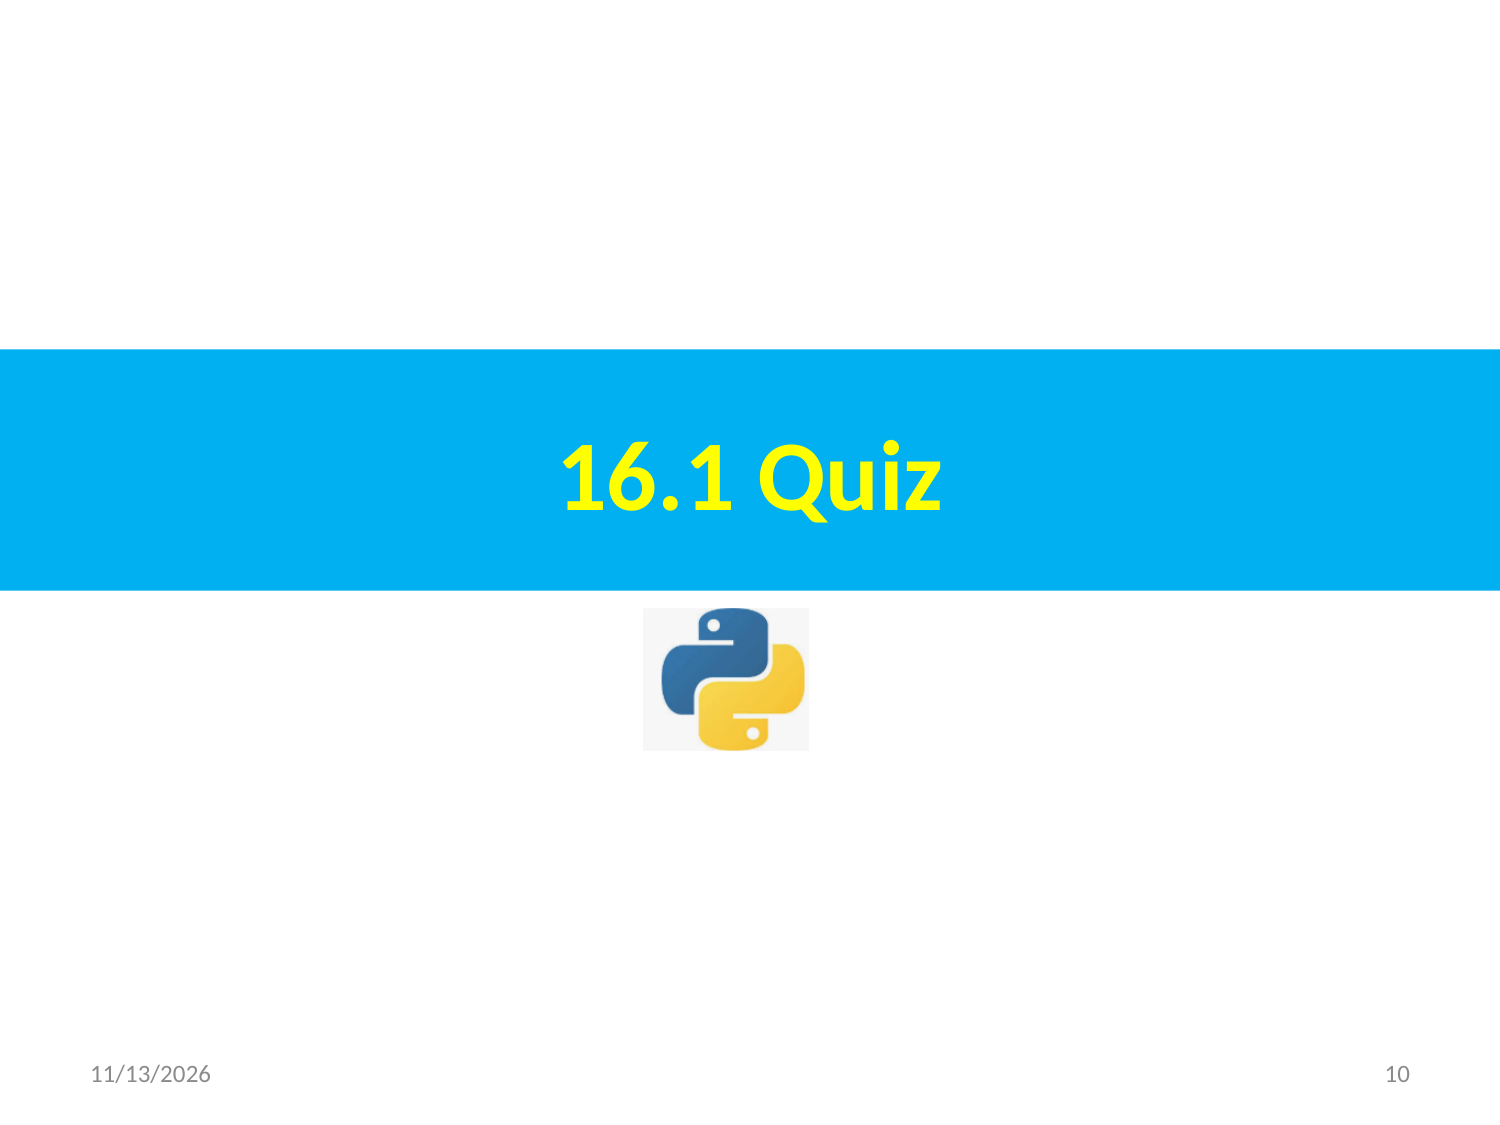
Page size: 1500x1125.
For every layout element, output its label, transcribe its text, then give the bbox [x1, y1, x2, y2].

picture [643, 606, 809, 752]
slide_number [75, 1042, 425, 1103]
slide_number 10 [1074, 1042, 1425, 1103]
title 16.1 Quiz [0, 349, 1500, 591]
